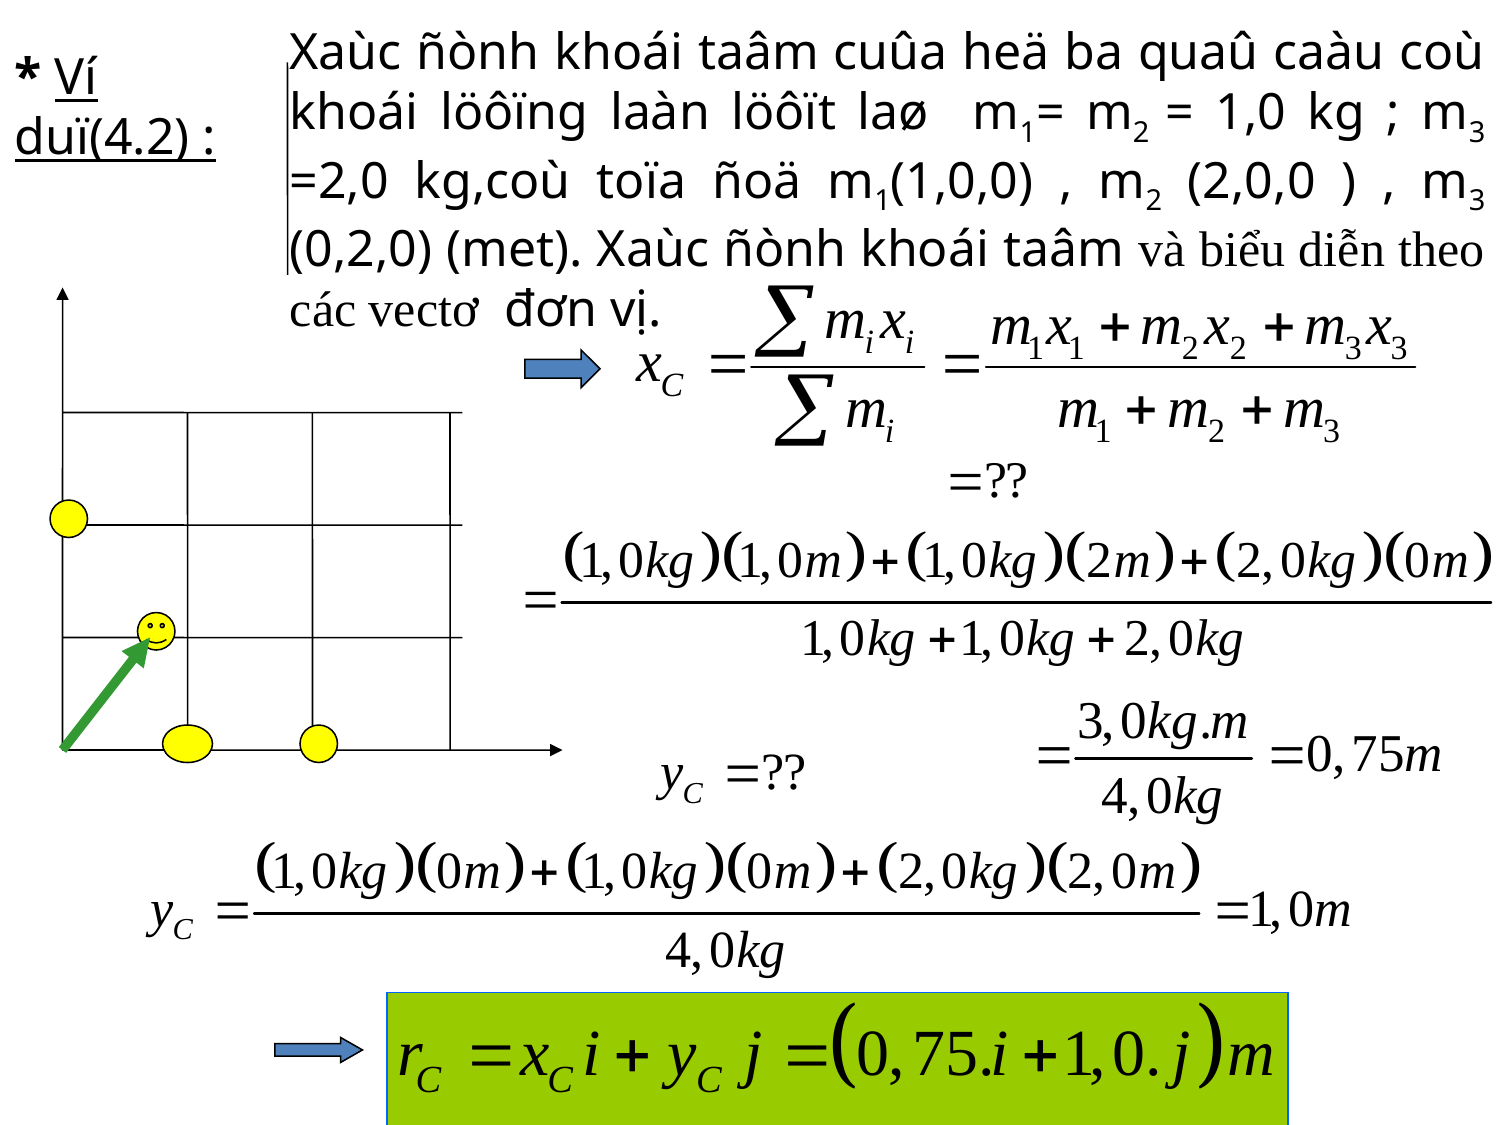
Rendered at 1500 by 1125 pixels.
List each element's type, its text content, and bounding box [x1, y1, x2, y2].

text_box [387, 993, 1288, 1125]
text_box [647, 737, 813, 817]
text_box [524, 350, 600, 388]
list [1024, 687, 1451, 835]
text_box [300, 725, 338, 763]
text_box [50, 500, 88, 538]
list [512, 524, 1500, 676]
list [137, 834, 1363, 988]
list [624, 274, 1426, 460]
text_box [62, 637, 151, 751]
text_box [162, 725, 213, 763]
text_box [137, 612, 175, 651]
text_box [56, 287, 69, 412]
text_box Xaùc ñònh khoái taâm cuûa heä ba quaû caàu coù khoái löôïng laàn löôït laø m1= m2 = 1,0 kg ; m3 =2,0 kg,coù toïa ñoä m1(1,0,0) , m2 (2,0,0 ) , m3 (0,2,0) (met). Xaùc ñònh khoái taâm và biểu diễn theo các vectơ đơn vị. [275, 12, 1500, 344]
text_box [274, 1037, 363, 1063]
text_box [937, 449, 1037, 511]
text_box * Ví duï(4.2) : [0, 37, 275, 173]
text_box [451, 743, 563, 757]
